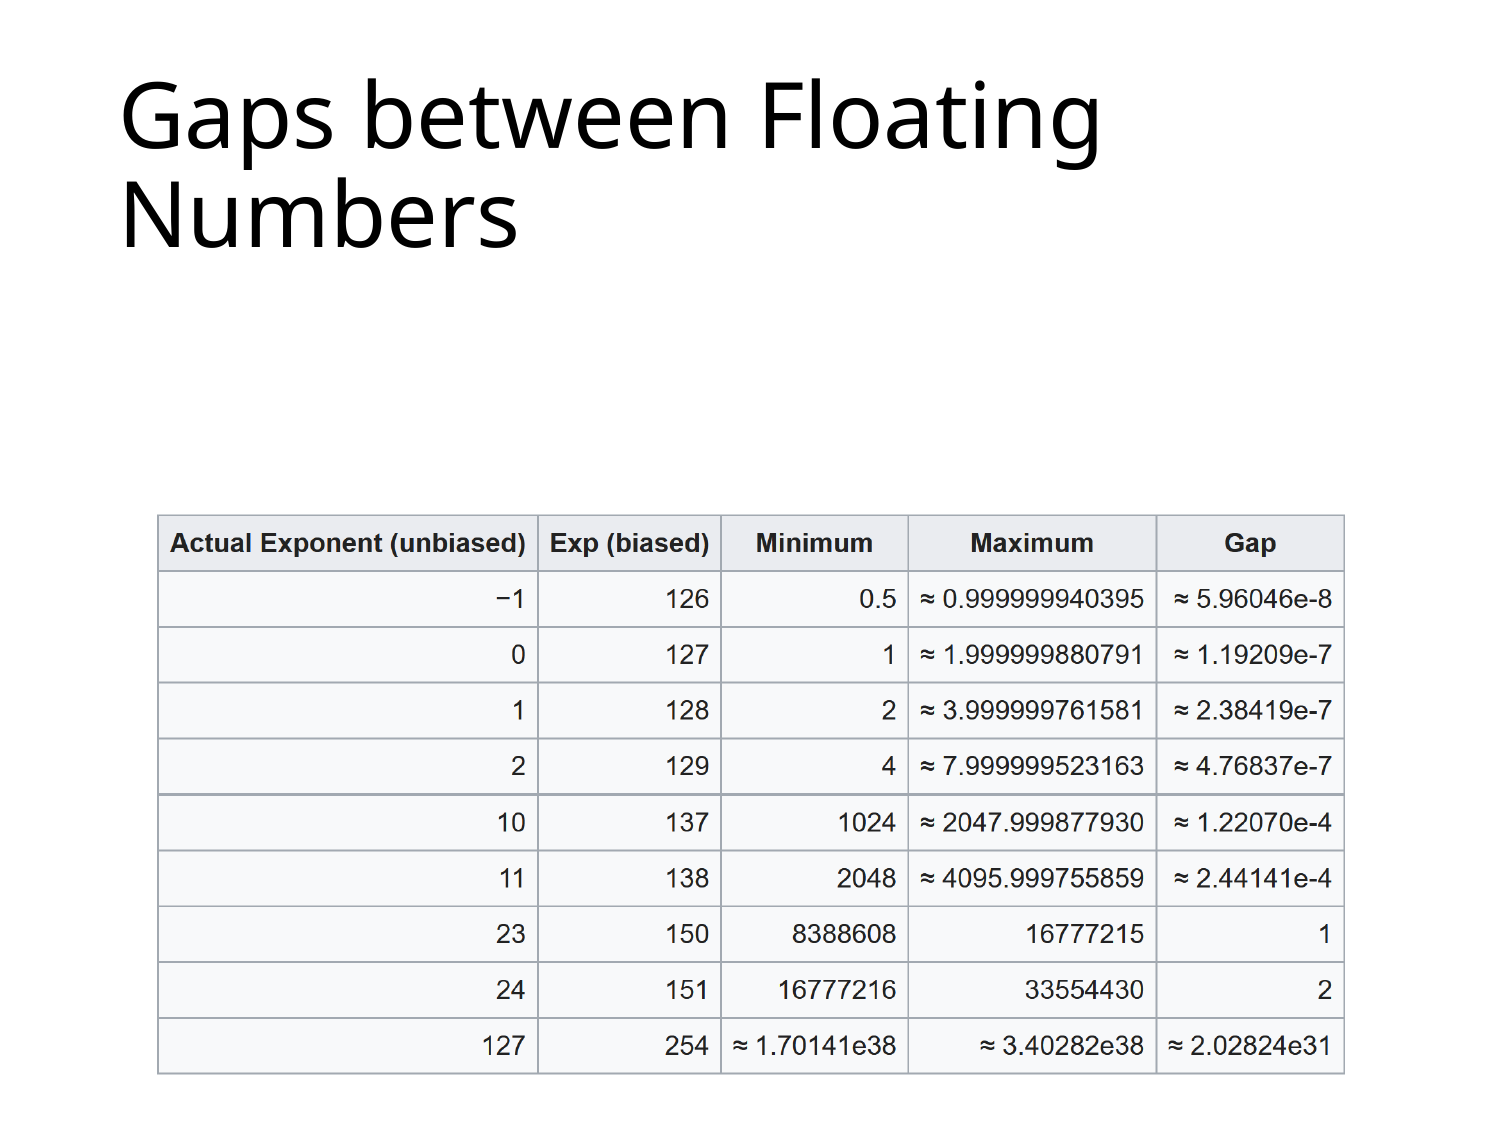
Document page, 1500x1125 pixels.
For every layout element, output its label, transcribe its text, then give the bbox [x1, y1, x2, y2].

title Gaps between Floating Numbers [103, 59, 1397, 278]
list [148, 507, 1351, 1080]
